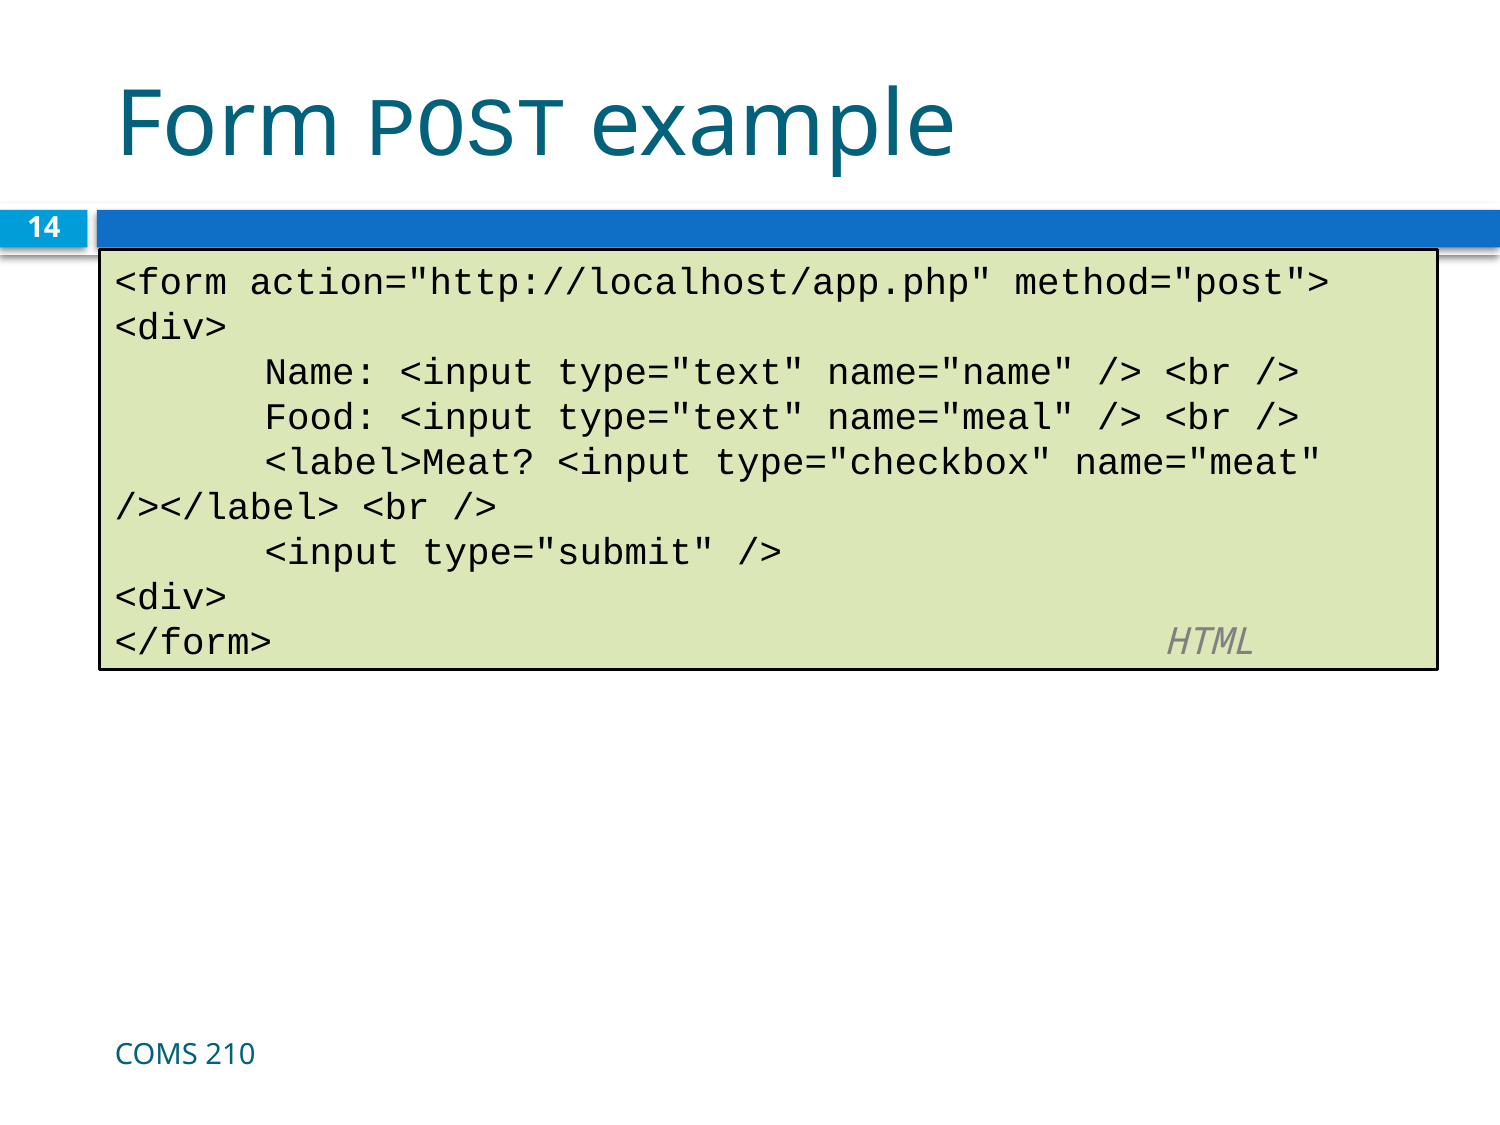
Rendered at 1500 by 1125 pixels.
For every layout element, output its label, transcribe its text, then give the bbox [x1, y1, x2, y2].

text_box <form action="http://localhost/app.php" method="post"> <div> Name: <input type="text" name="name" /> <br /> Food: <input type="text" name="meal" /> <br /> <label>Meat? <input type="checkbox" name="meat" /></label> <br /> <input type="submit" /> <div> </form> HTML [99, 249, 1438, 670]
footer COMS 210 [99, 1025, 990, 1085]
title Form POST example [100, 37, 1439, 201]
slide_number 14 [0, 208, 88, 249]
